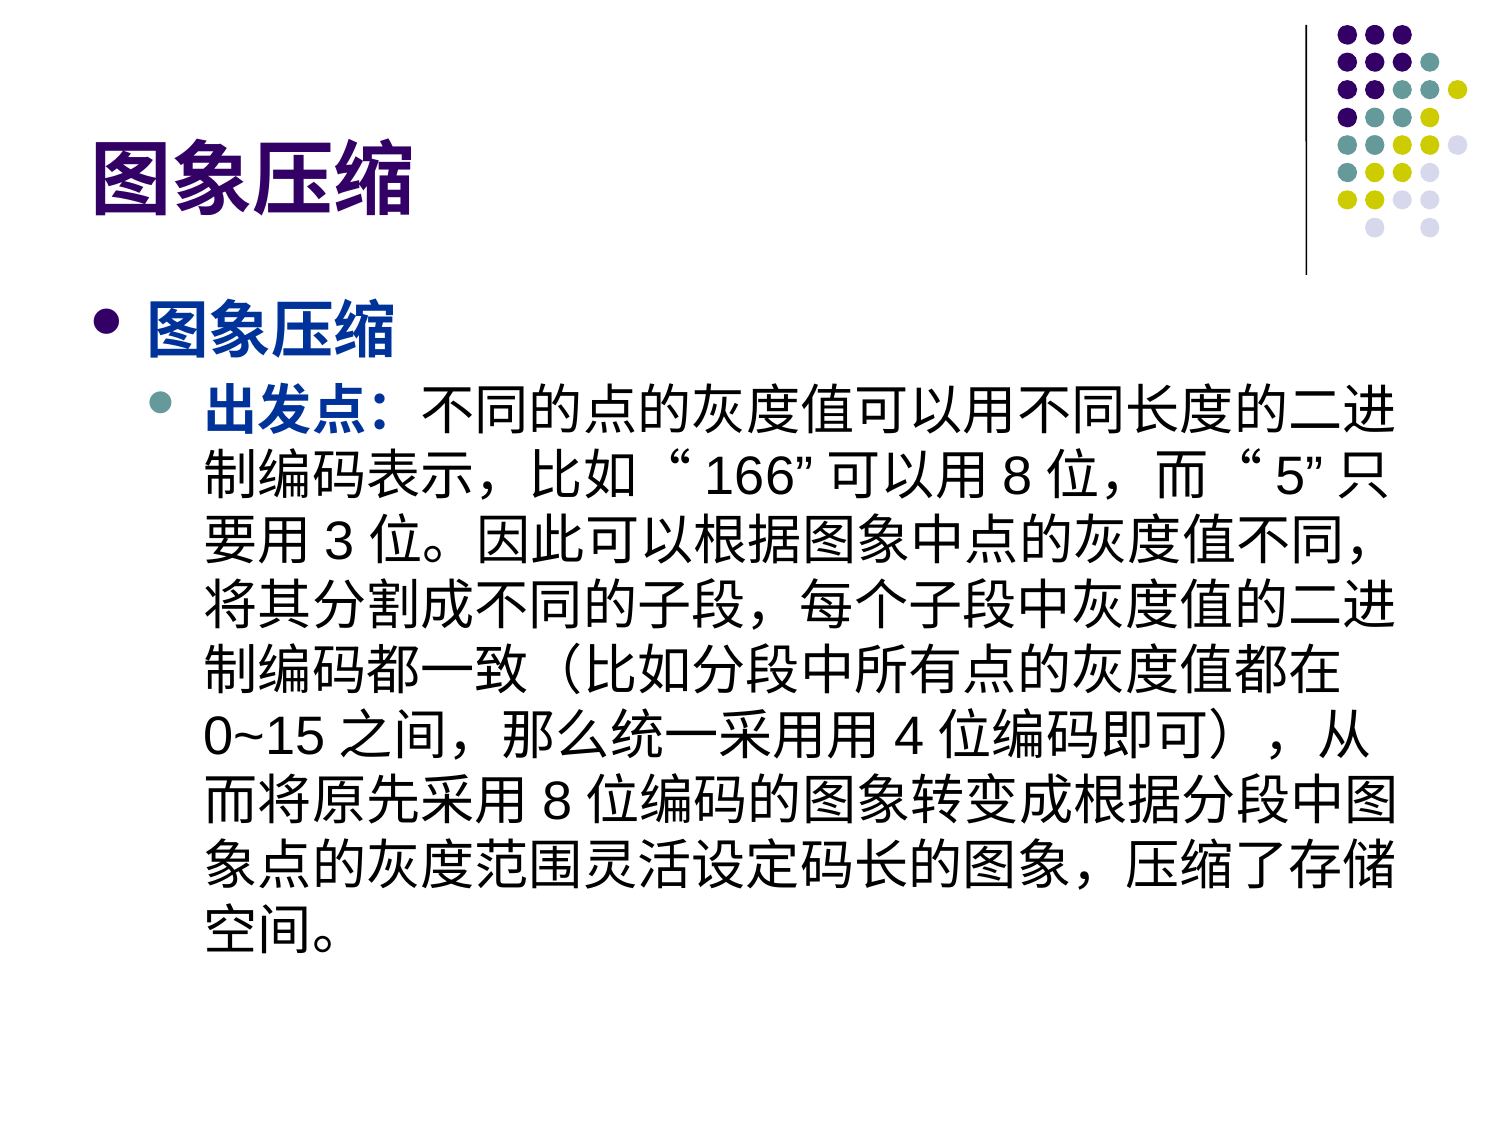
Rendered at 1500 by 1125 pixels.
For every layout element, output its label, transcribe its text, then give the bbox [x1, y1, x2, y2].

list 图象压缩 出发点：不同的点的灰度值可以用不同长度的二进制编码表示，比如“166”可以用8位，而“5”只要用3位。因此可以根据图象中点的灰度值不同，将其分割成不同的子段，每个子段中灰度值的二进制编码都一致（比如分段中所有点的灰度值都在0~15之间，那么统一采用用4位编码即可），从而将原先采用8位编码的图象转变成根据分段中图象点的灰度范围灵活设定码长的图象，压缩了存储空间。 [75, 282, 1425, 1006]
title 图象压缩 [75, 20, 1313, 233]
